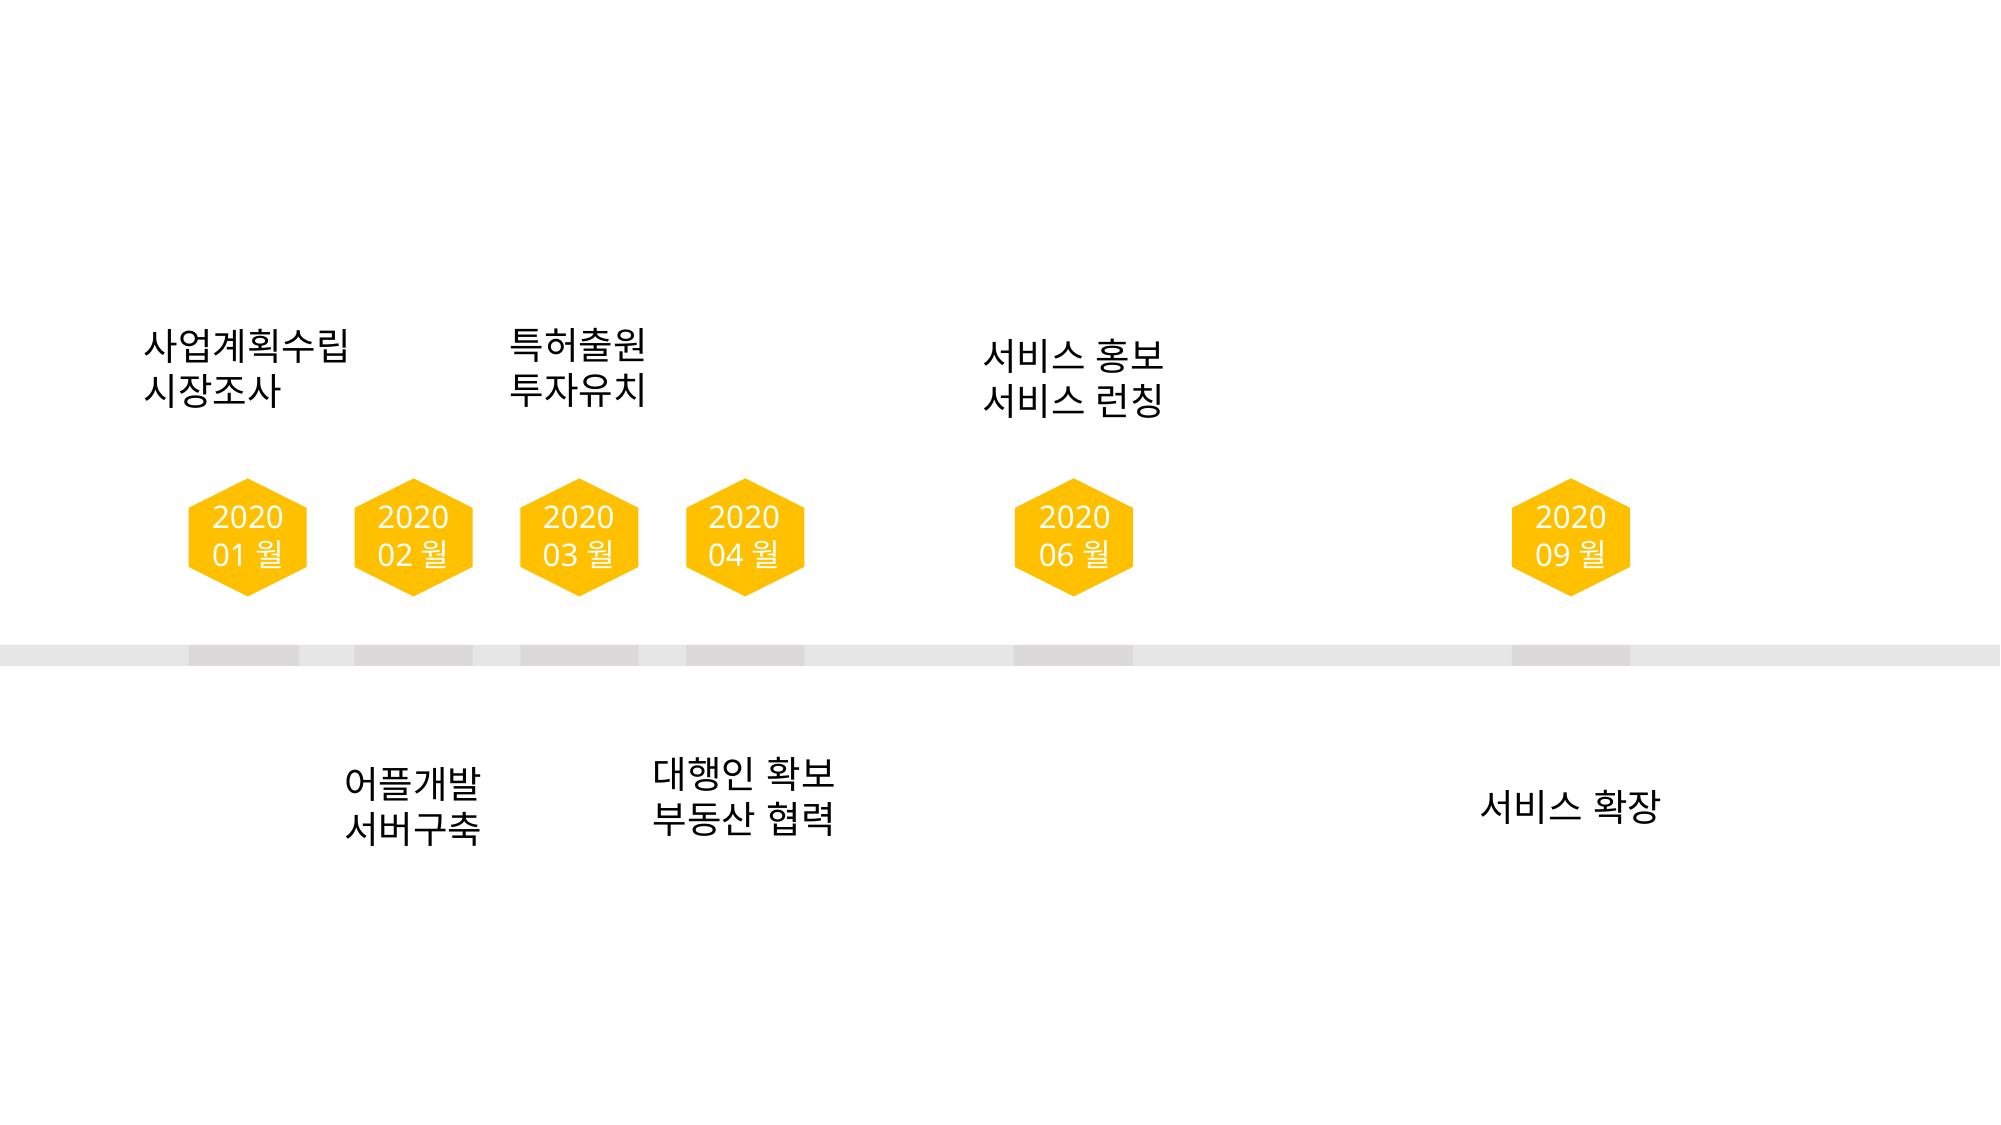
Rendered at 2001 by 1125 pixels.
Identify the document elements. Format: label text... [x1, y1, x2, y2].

text_box 특허출원 투자유치 [495, 314, 663, 420]
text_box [330, 478, 495, 597]
text_box 서비스 확장 [1464, 776, 1678, 836]
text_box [165, 478, 330, 597]
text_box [495, 478, 661, 597]
text_box 사업계획수립 시장조사 [129, 315, 366, 421]
text_box 서비스 홍보 서비스 런칭 [967, 325, 1181, 431]
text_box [992, 478, 1158, 597]
text_box 대행인 확보 부동산 협력 [637, 743, 851, 849]
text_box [661, 478, 828, 597]
text_box 어플개발 서버구축 [329, 753, 498, 859]
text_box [1488, 478, 1654, 597]
